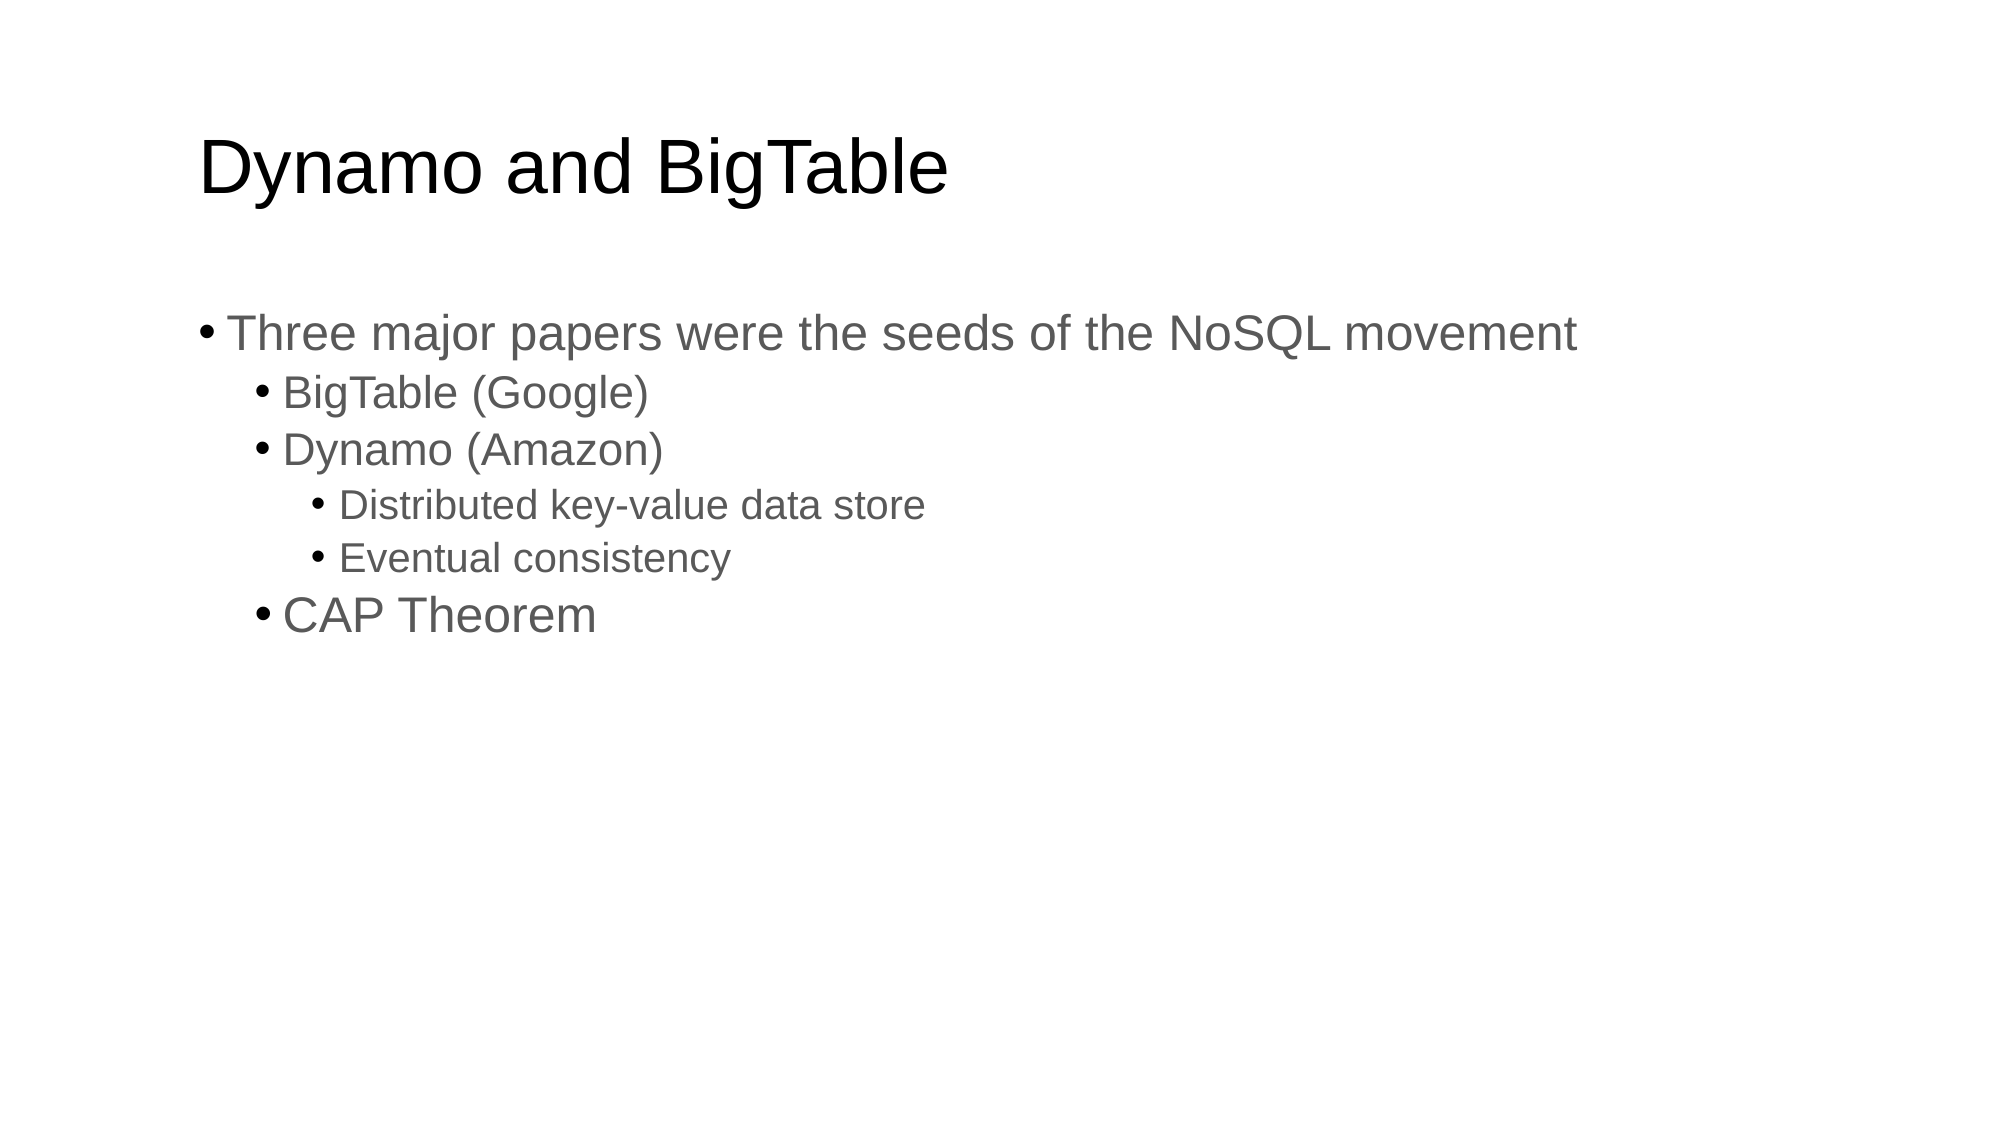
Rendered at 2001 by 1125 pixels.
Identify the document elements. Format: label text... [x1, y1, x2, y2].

list Three major papers were the seeds of the NoSQL movement BigTable (Google) Dynamo (Amazon) Distributed key-value data store Eventual consistency CAP Theorem [183, 299, 1676, 1014]
title Dynamo and BigTable [183, 59, 2000, 278]
